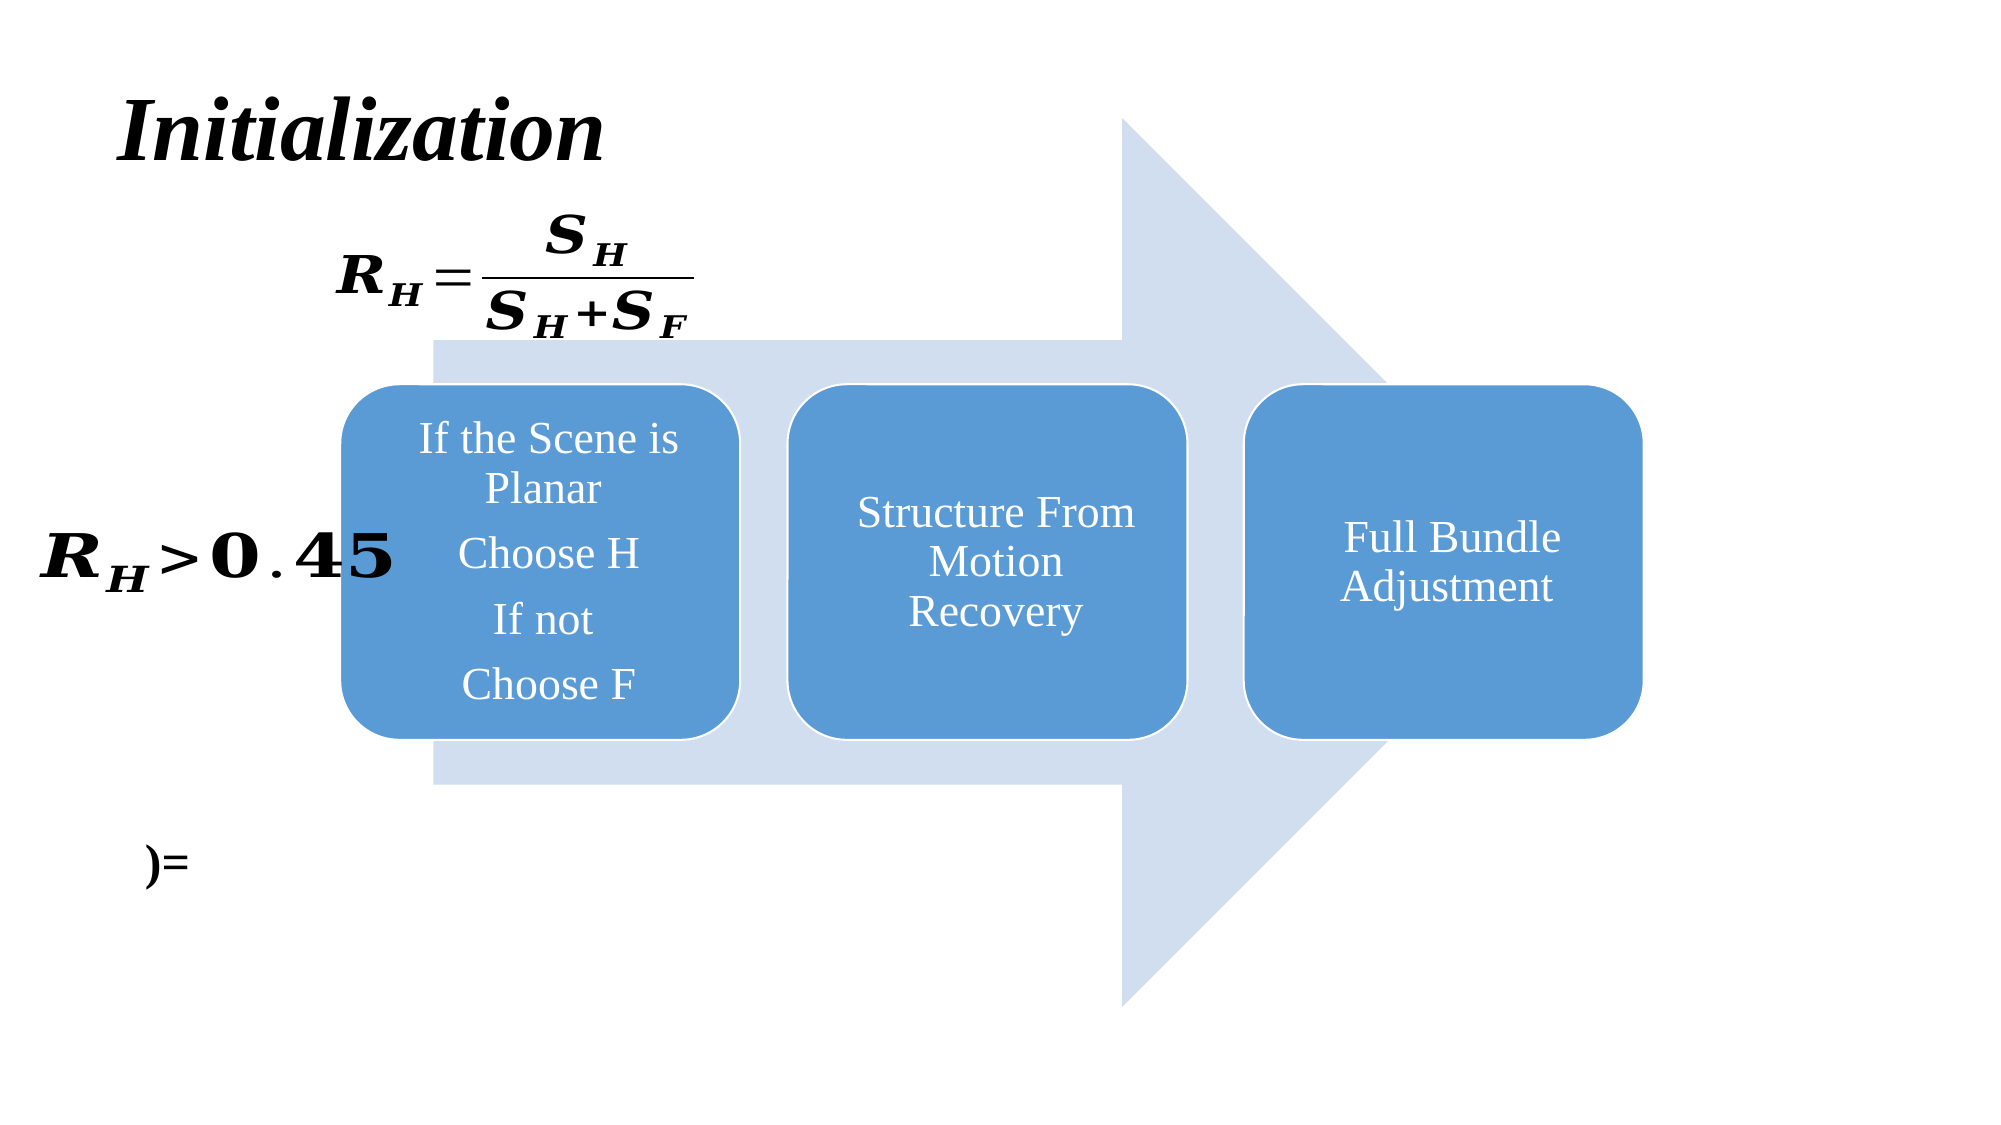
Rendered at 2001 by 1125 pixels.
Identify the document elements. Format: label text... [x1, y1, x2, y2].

title Initialization [102, 22, 1828, 240]
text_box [333, 117, 1667, 1007]
